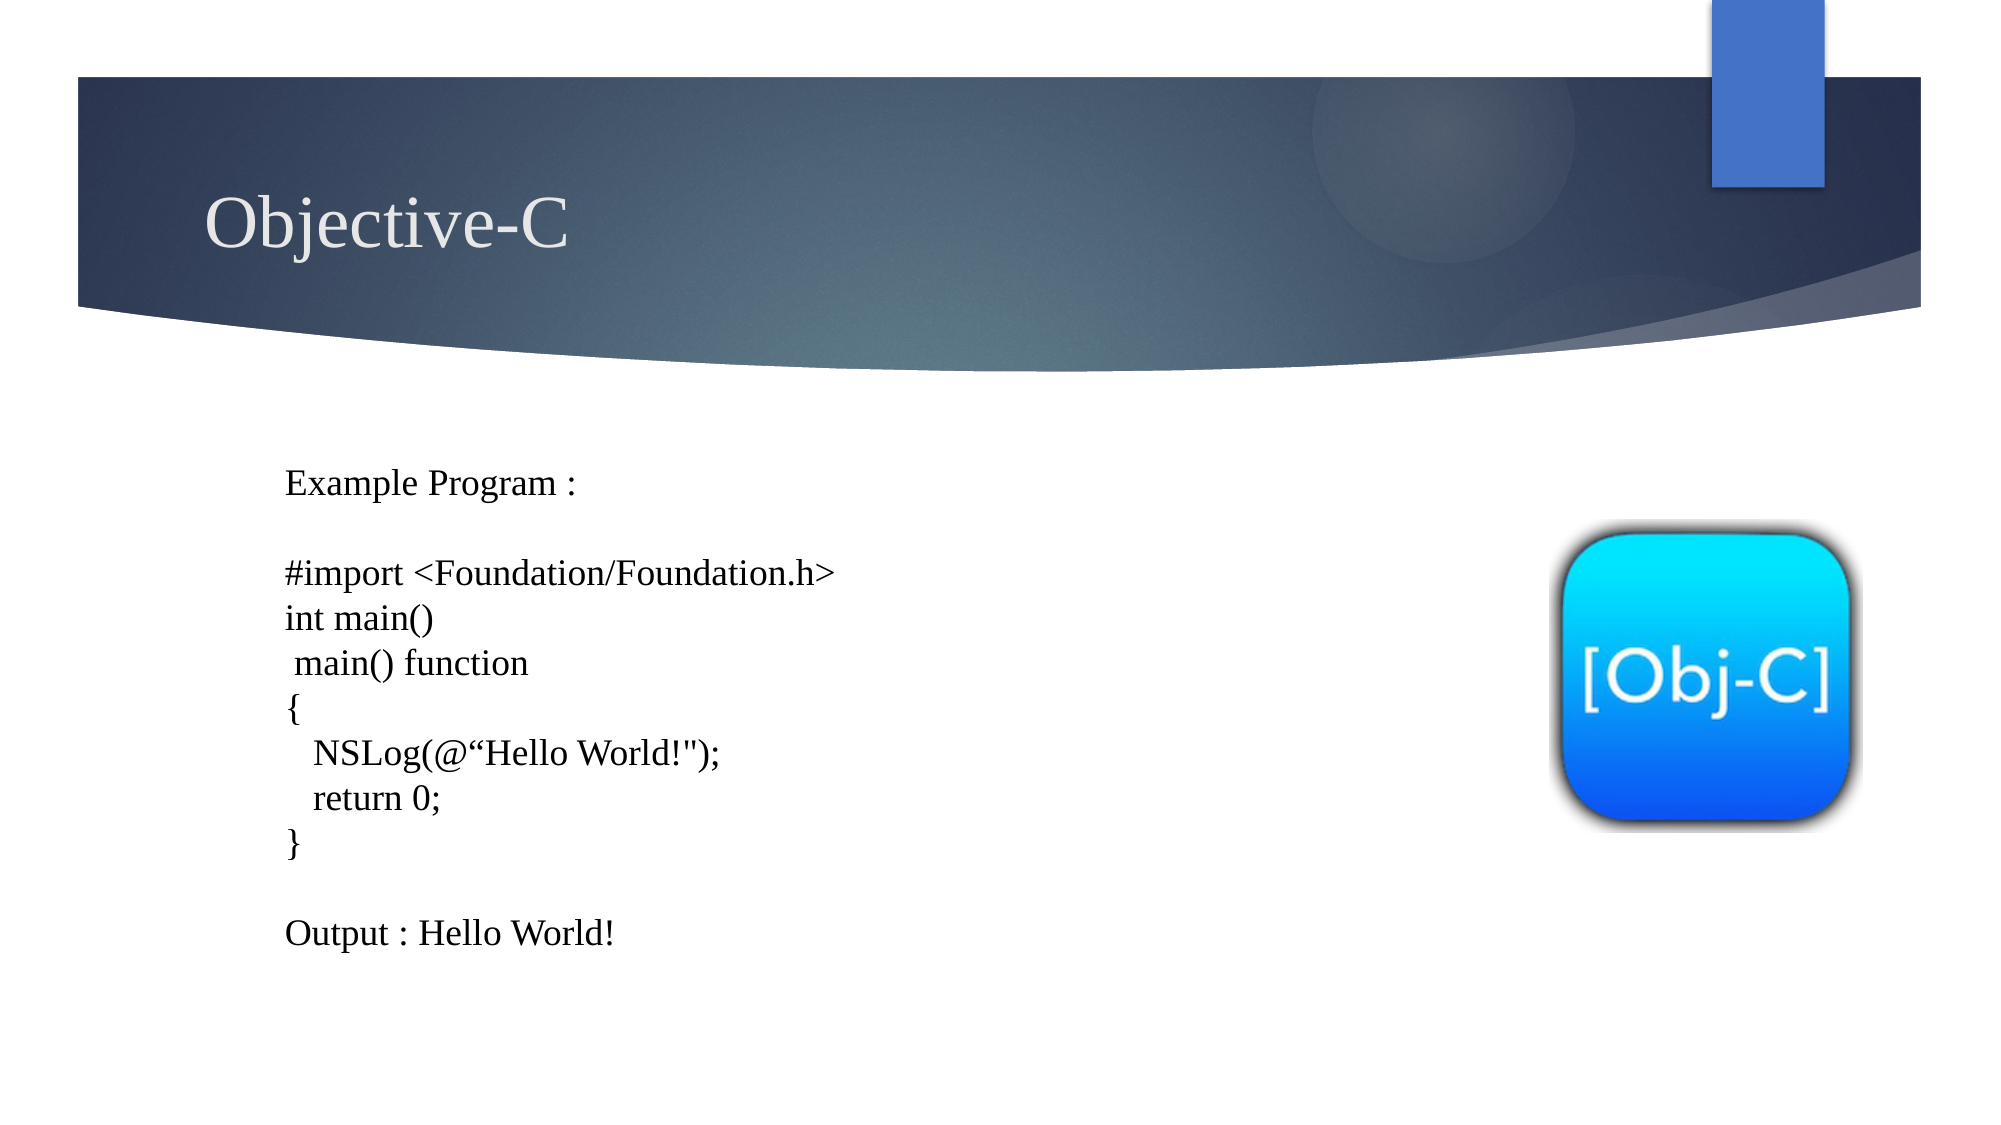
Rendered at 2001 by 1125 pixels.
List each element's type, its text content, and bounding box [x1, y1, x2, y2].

title Objective-C [189, 159, 1627, 276]
text_box Example Program : #import <Foundation/Foundation.h> int main() main() function { NSLog(@“Hello World!"); return 0; } Output : Hello World! [269, 450, 1739, 960]
picture [1549, 519, 1863, 833]
